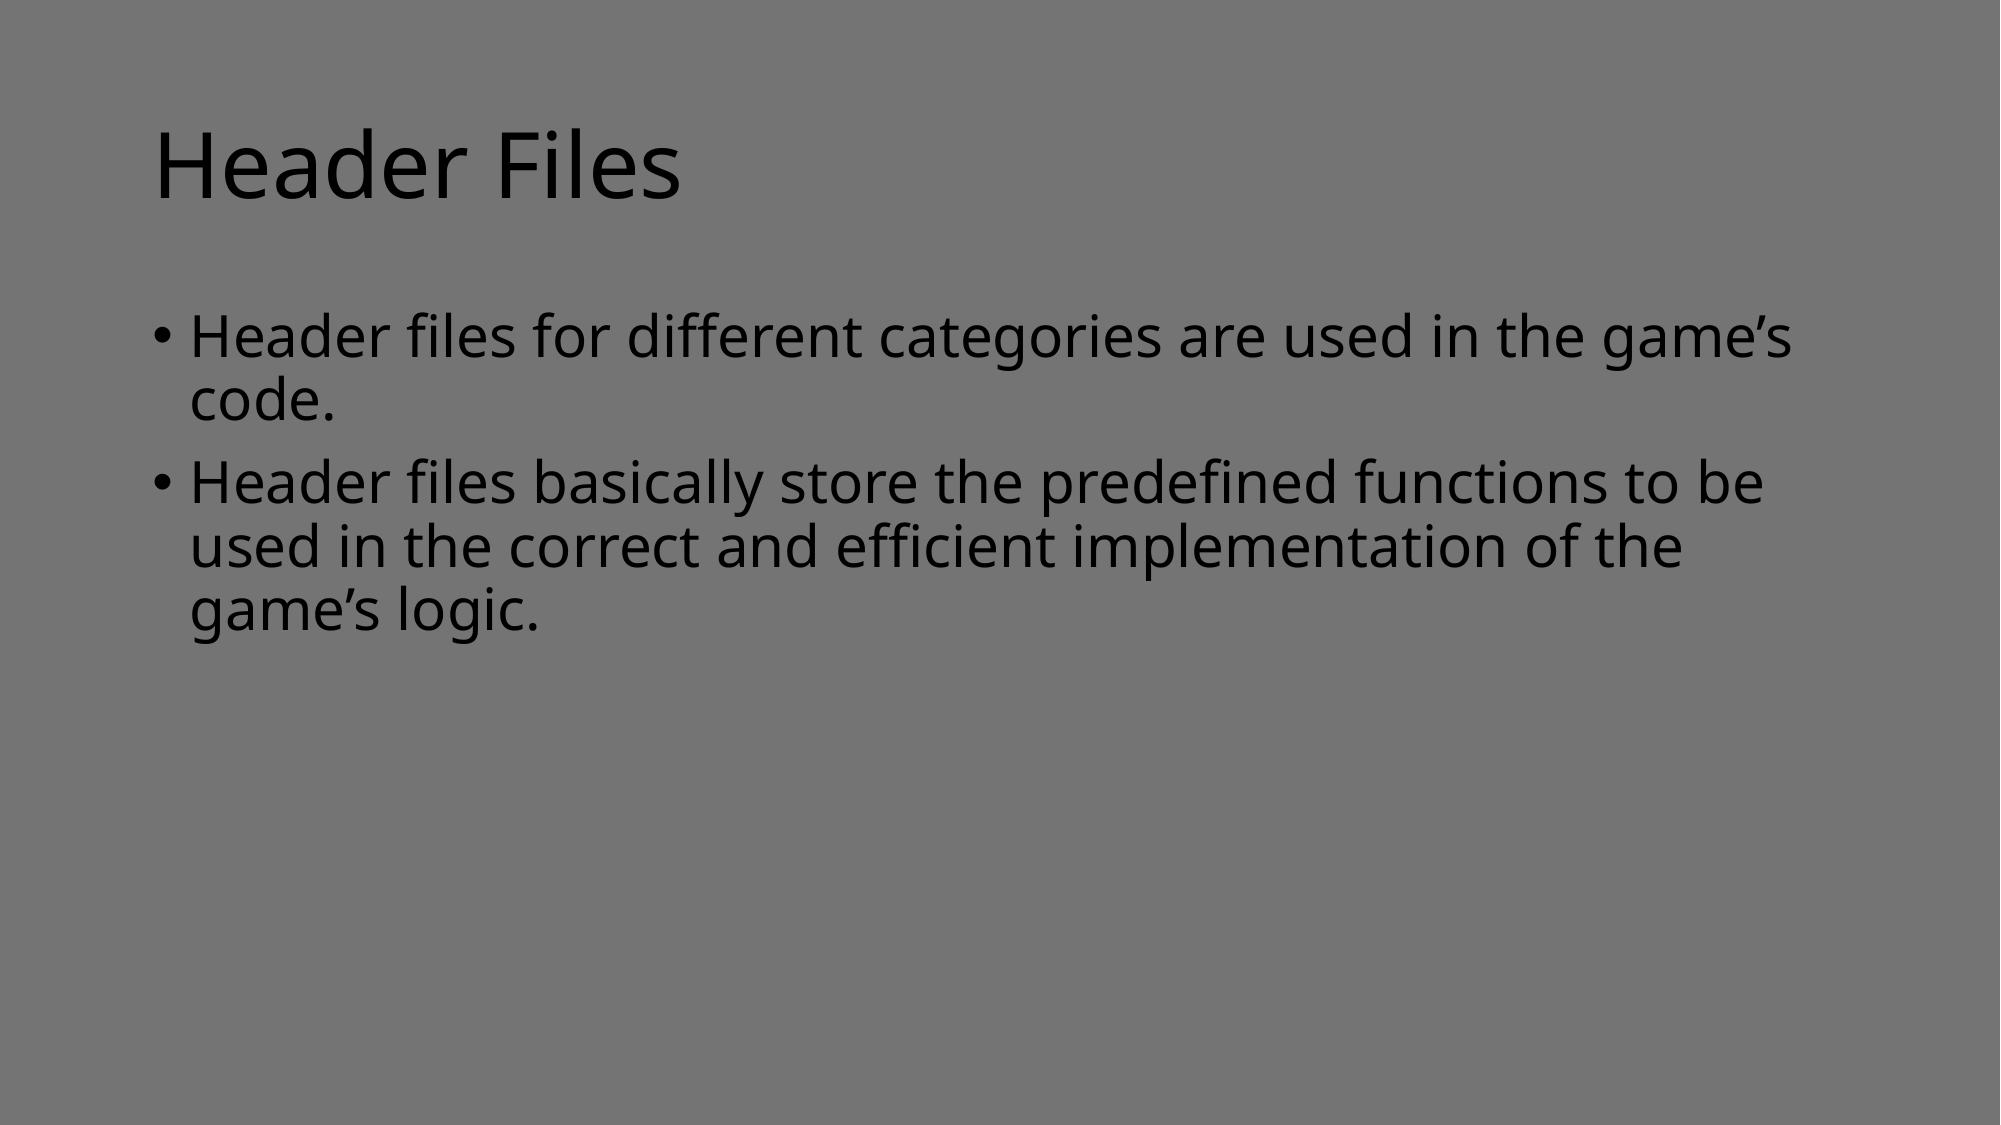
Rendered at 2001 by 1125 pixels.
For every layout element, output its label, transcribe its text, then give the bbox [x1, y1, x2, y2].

title Header Files [137, 59, 1863, 278]
list Header files for different categories are used in the game’s code. Header files basically store the predefined functions to be used in the correct and efficient implementation of the game’s logic. [137, 299, 1863, 1014]
